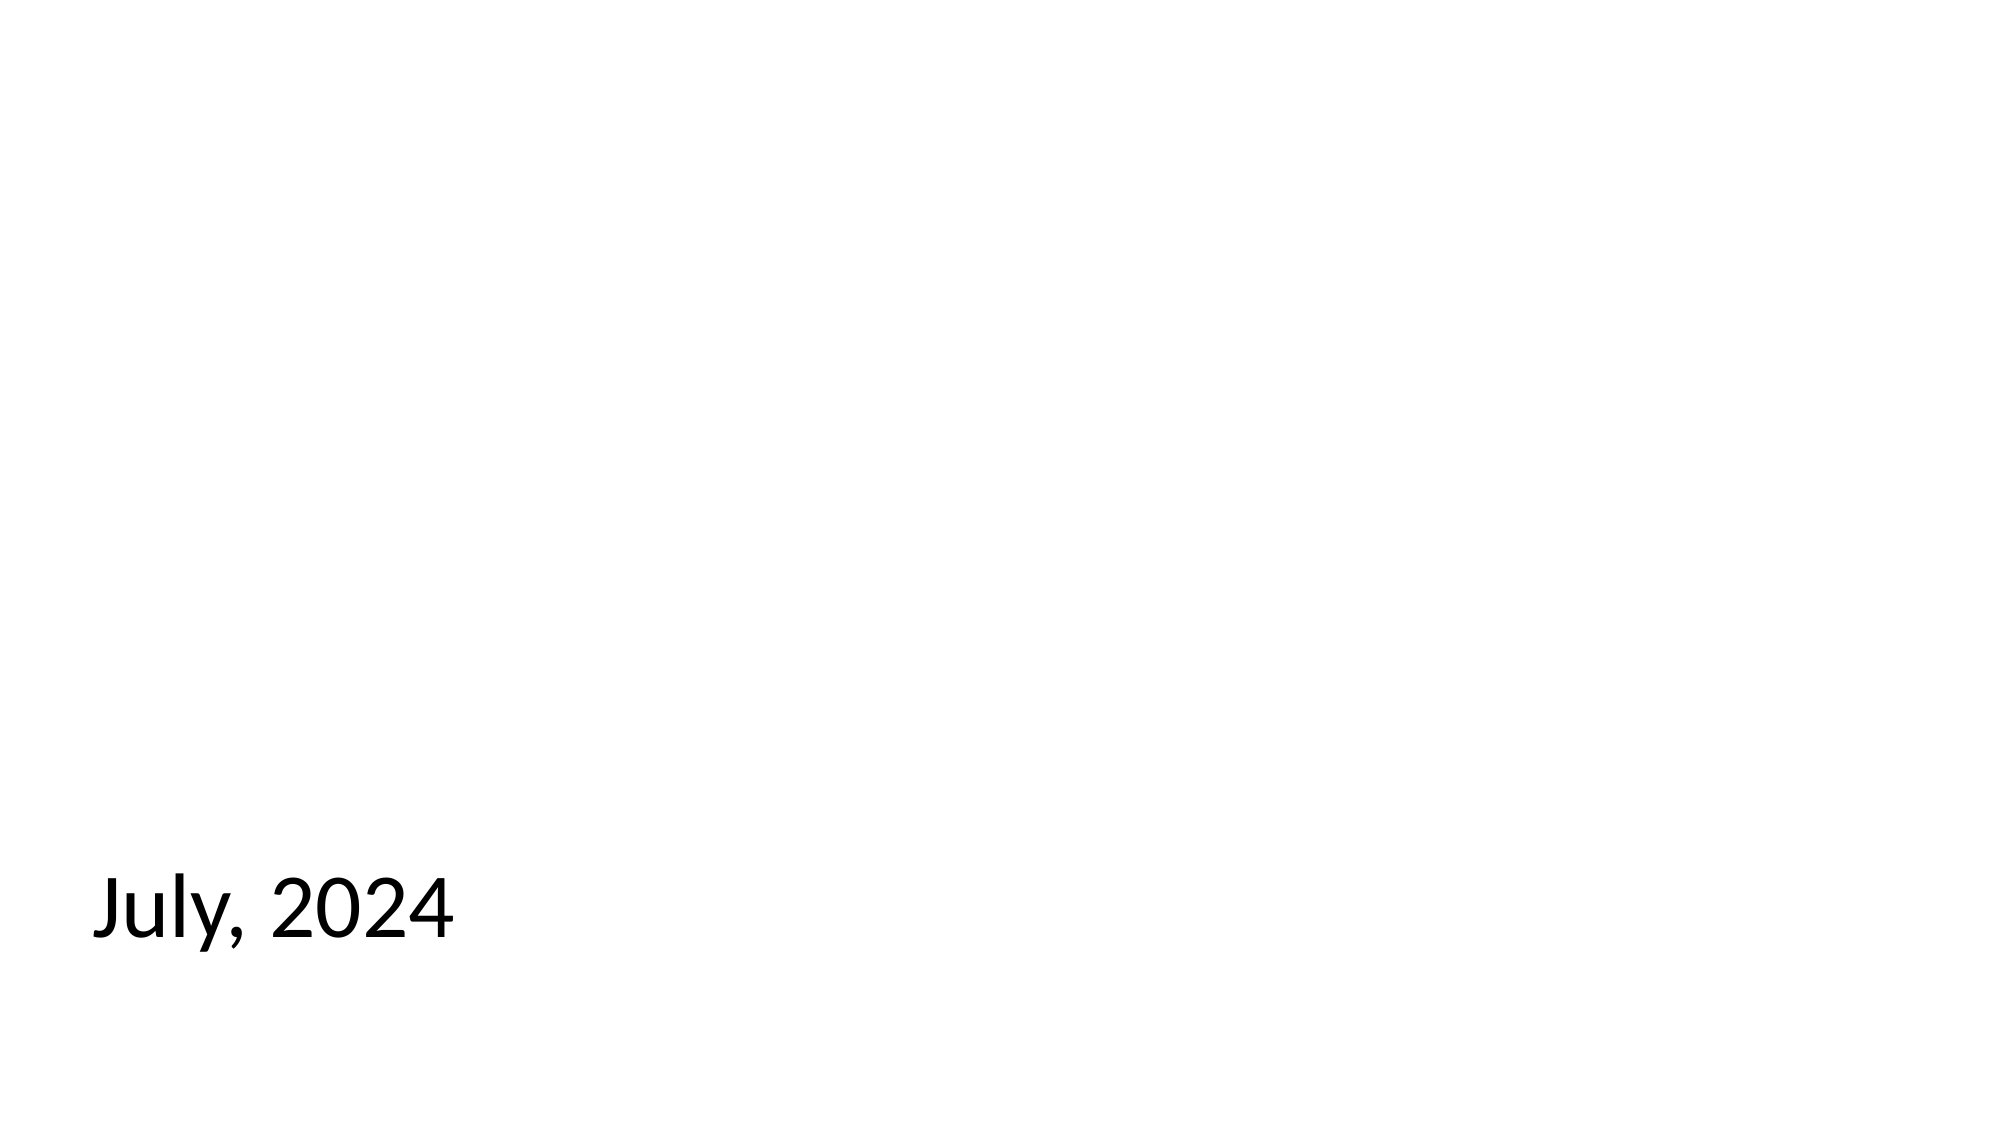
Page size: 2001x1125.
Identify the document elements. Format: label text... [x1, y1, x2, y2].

text_box July, 2024 [77, 799, 1803, 1017]
